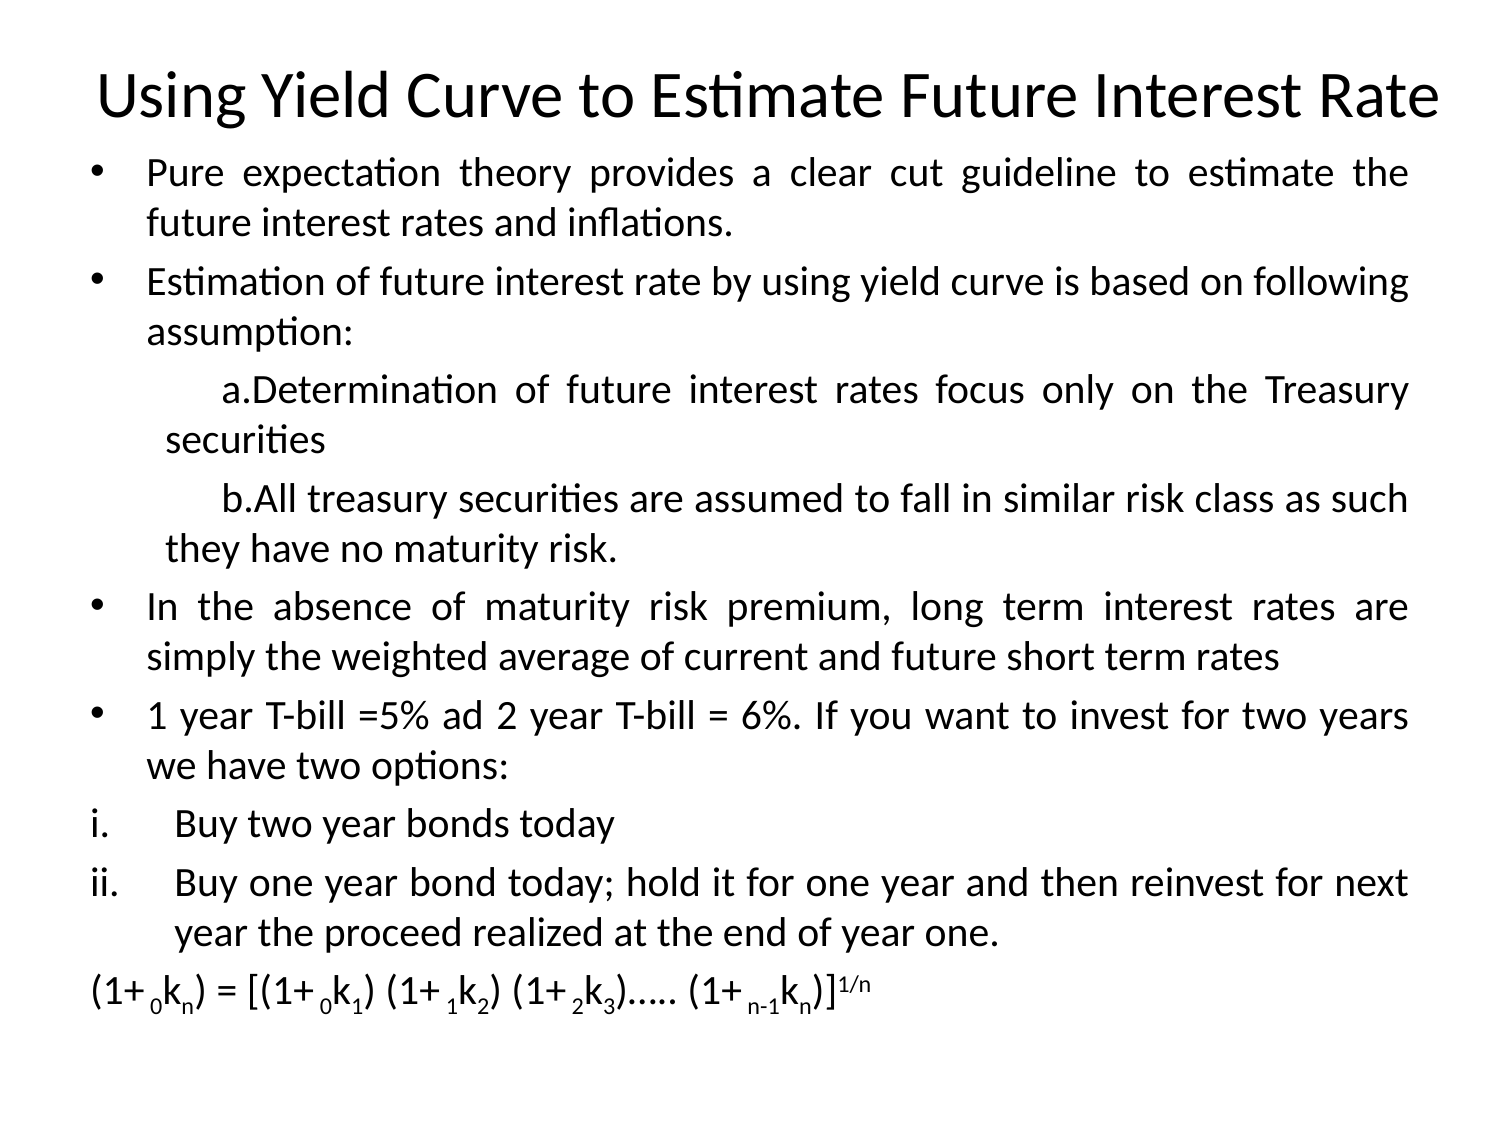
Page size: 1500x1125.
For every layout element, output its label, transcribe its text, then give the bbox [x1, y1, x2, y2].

title Using Yield Curve to Estimate Future Interest Rate [75, 45, 1463, 138]
list Pure expectation theory provides a clear cut guideline to estimate the future interest rates and inflations. Estimation of future interest rate by using yield curve is based on following assumption: Determination of future interest rates focus only on the Treasury securities All treasury securities are assumed to fall in similar risk class as such they have no maturity risk. In the absence of maturity risk premium, long term interest rates are simply the weighted average of current and future short term rates 1 year T-bill =5% ad 2 year T-bill = 6%. If you want to invest for two years we have two options: Buy two year bonds today Buy one year bond today; hold it for one year and then reinvest for next year the proceed realized at the end of year one. (1+ 0kn) = [(1+ 0k1) (1+ 1k2) (1+ 2k3)….. (1+ n-1kn)]1/n [75, 137, 1425, 1063]
